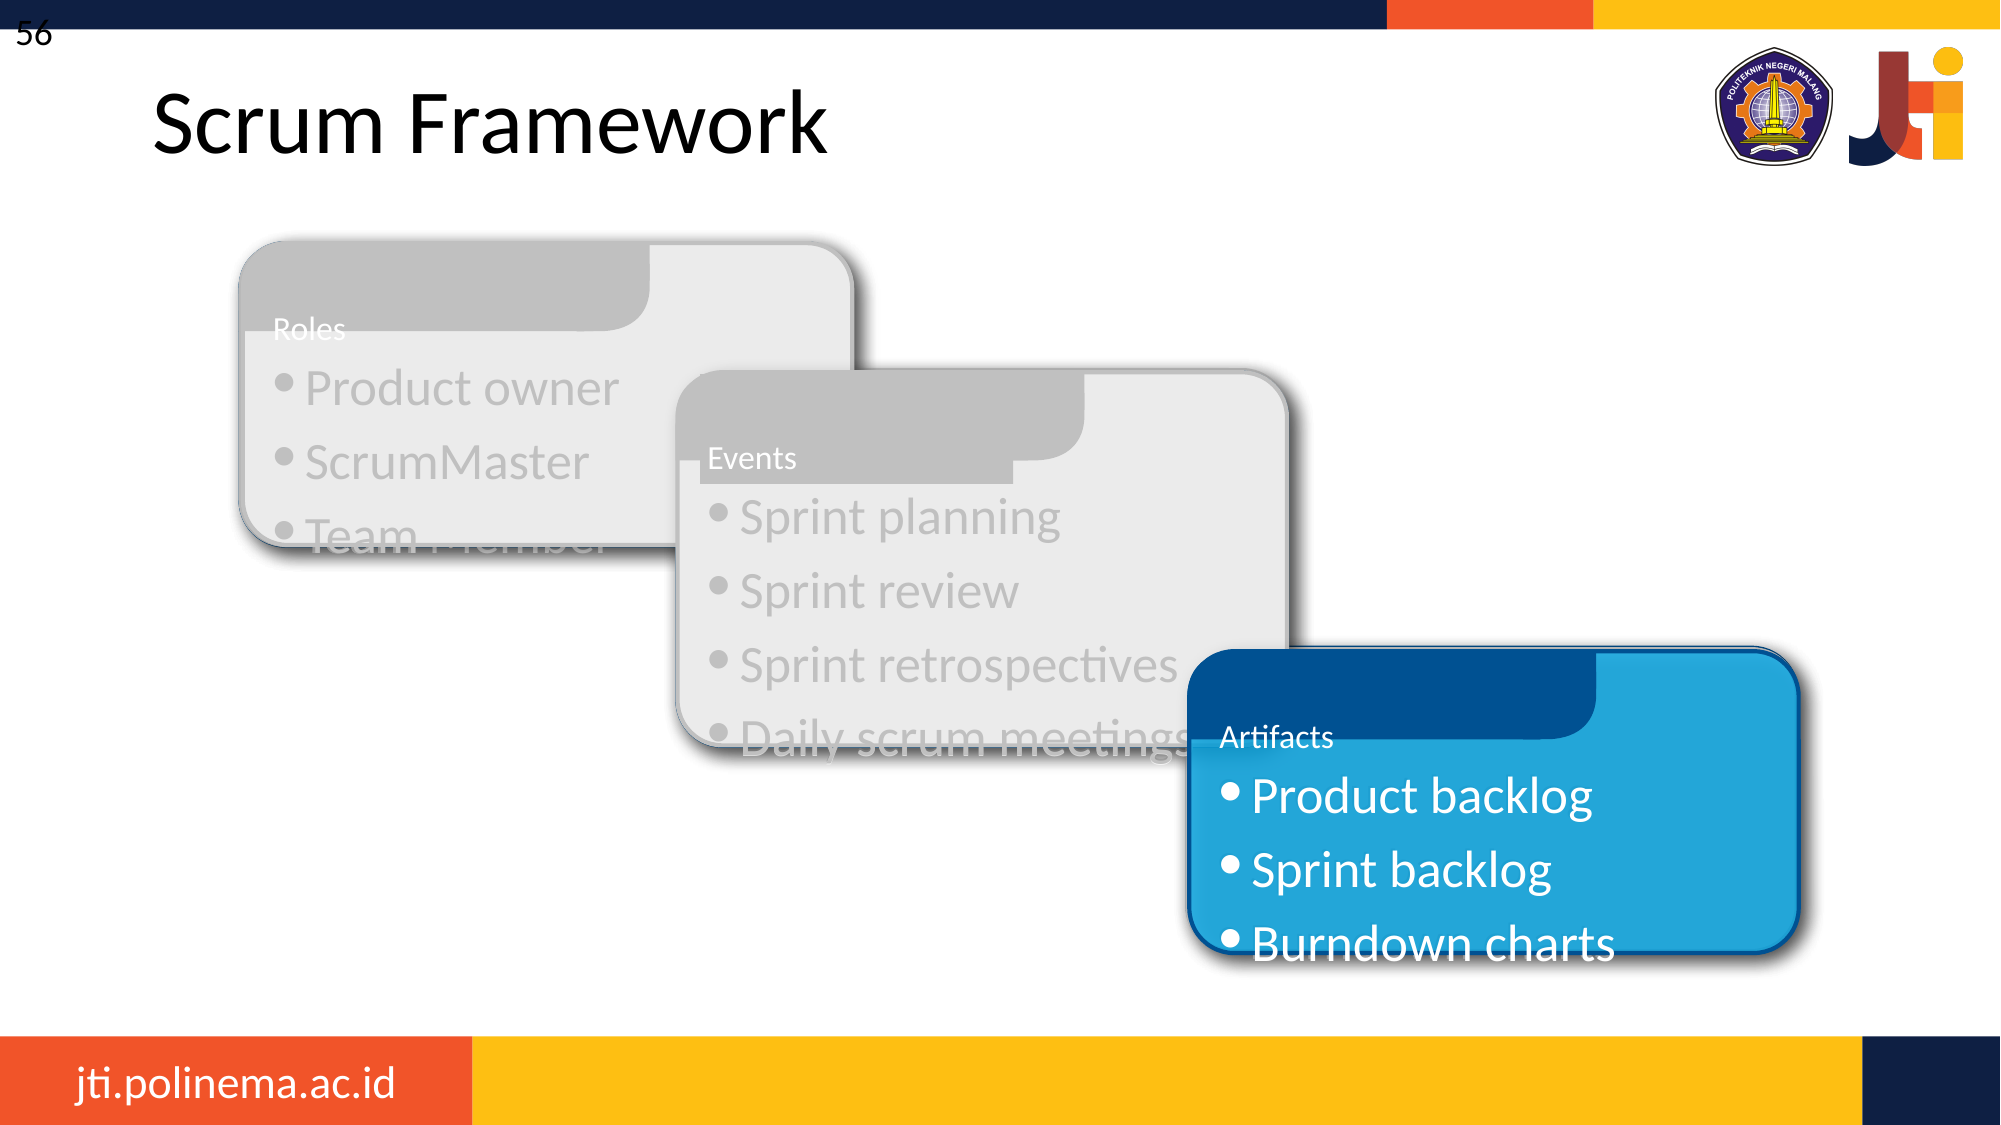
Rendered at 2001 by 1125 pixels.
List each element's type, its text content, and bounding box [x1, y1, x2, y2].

picture [1849, 47, 1963, 166]
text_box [675, 372, 1288, 746]
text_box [240, 242, 853, 546]
picture [1715, 47, 1833, 166]
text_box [1187, 650, 1799, 954]
title Scrum Framework [137, 59, 1685, 189]
slide_number 56 [0, 0, 493, 493]
